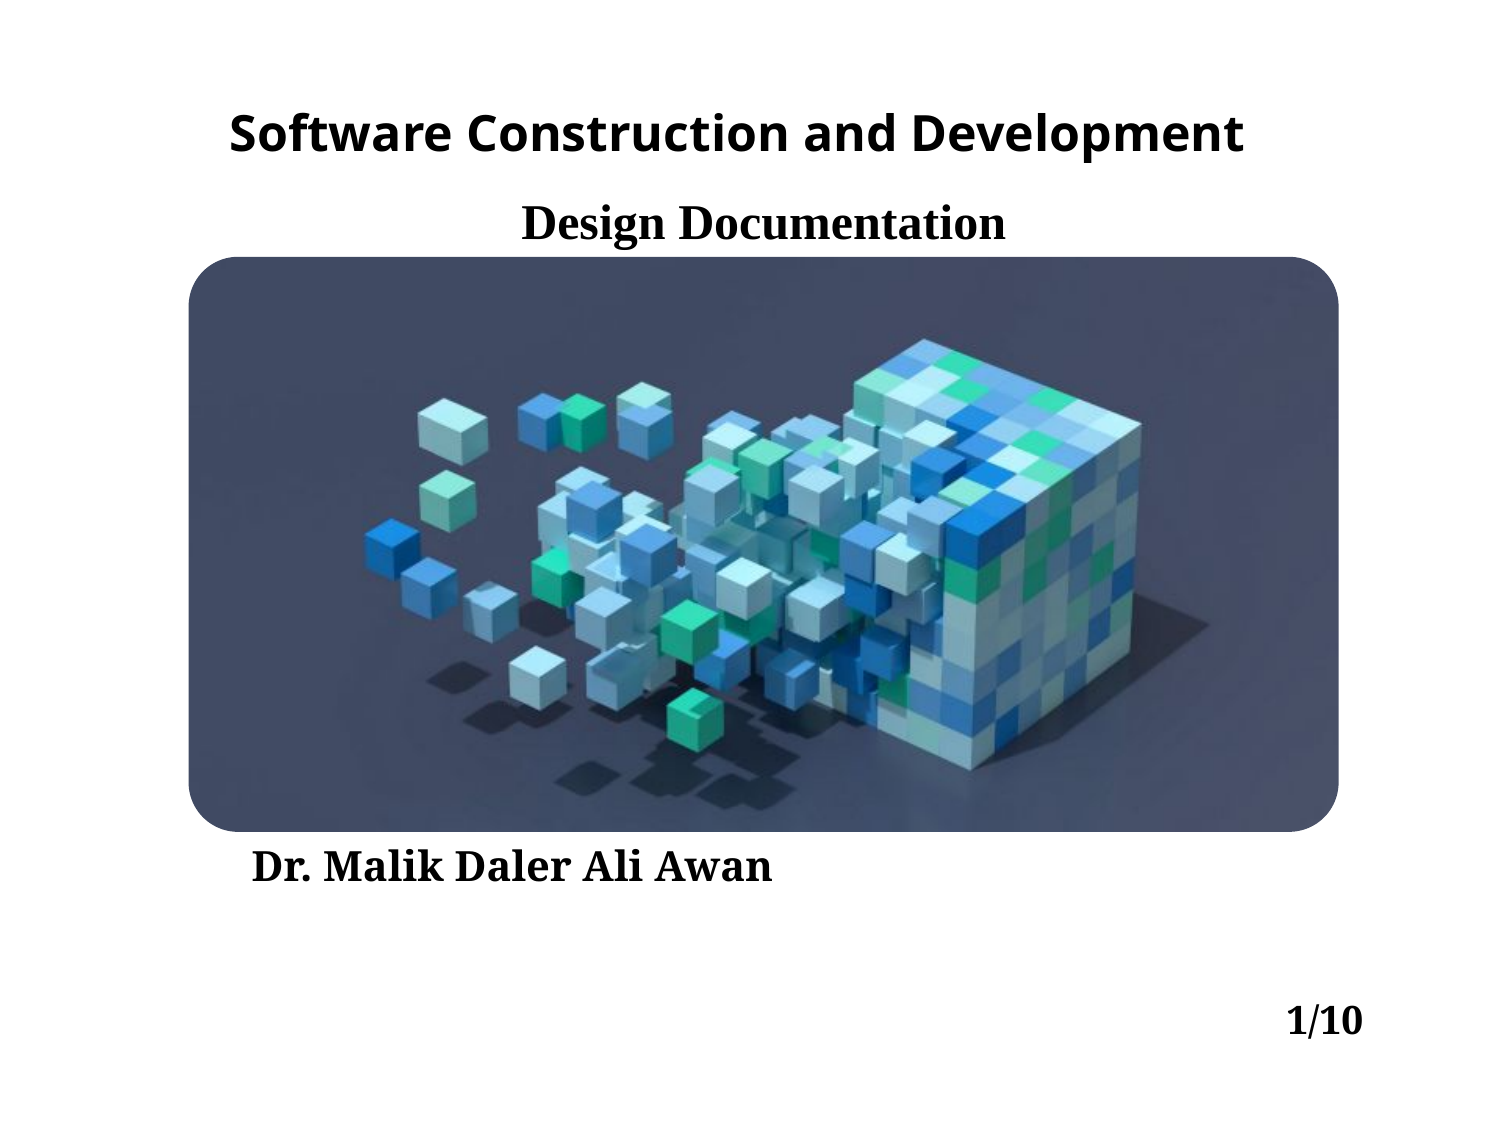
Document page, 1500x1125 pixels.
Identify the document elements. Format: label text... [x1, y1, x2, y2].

text_box Dr. Malik Daler Ali Awan [150, 831, 875, 907]
subtitle 1/10 [1162, 987, 1488, 1050]
picture [188, 256, 1339, 833]
title Software Construction and Development [99, 75, 1375, 188]
text_box Design Documentation [401, 181, 1127, 255]
